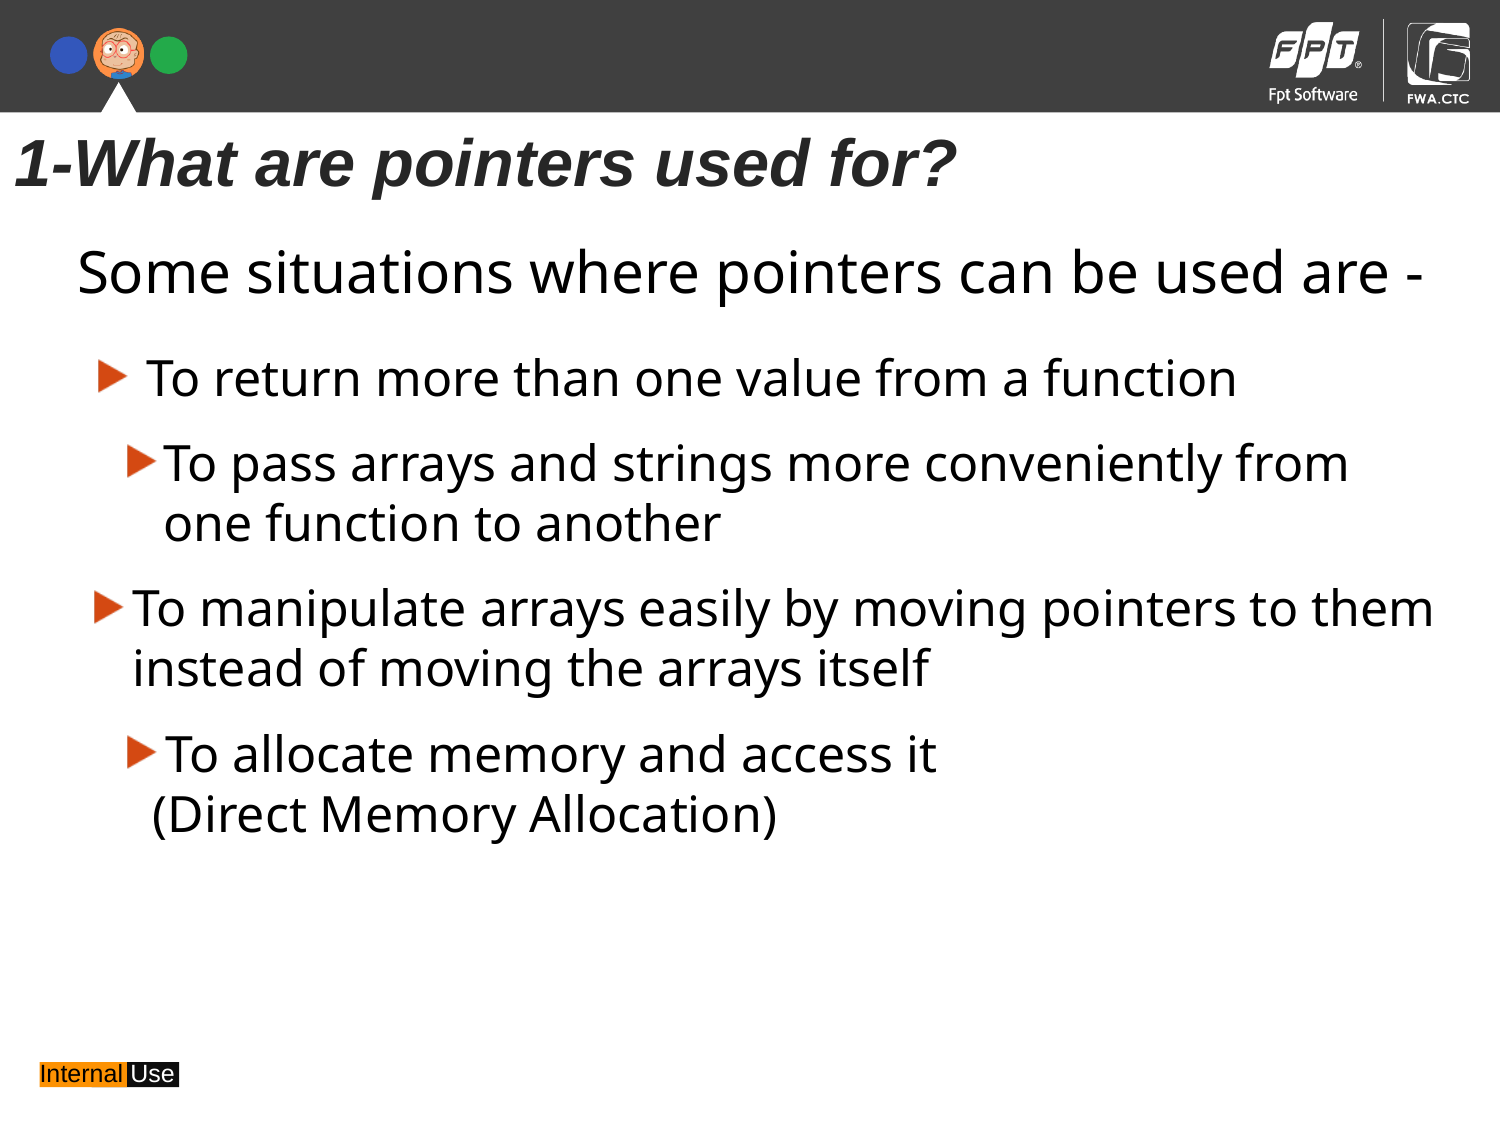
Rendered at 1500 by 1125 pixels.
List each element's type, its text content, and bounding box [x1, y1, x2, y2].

picture [93, 589, 125, 625]
picture [97, 358, 129, 394]
text_box To allocate memory and access it (Direct Memory Allocation) [111, 715, 1400, 850]
text_box Some situations where pointers can be used are - [62, 227, 1475, 313]
text_box To manipulate arrays easily by moving pointers to them instead of moving the arrays itself [79, 569, 1451, 705]
picture [93, 28, 144, 79]
picture [1262, 12, 1488, 125]
text_box To return more than one value from a function [82, 338, 1254, 414]
picture [126, 734, 158, 770]
picture [126, 443, 158, 479]
text_box 1-What are pointers used for? [0, 112, 988, 208]
text_box To pass arrays and strings more conveniently from one function to another [111, 424, 1375, 559]
